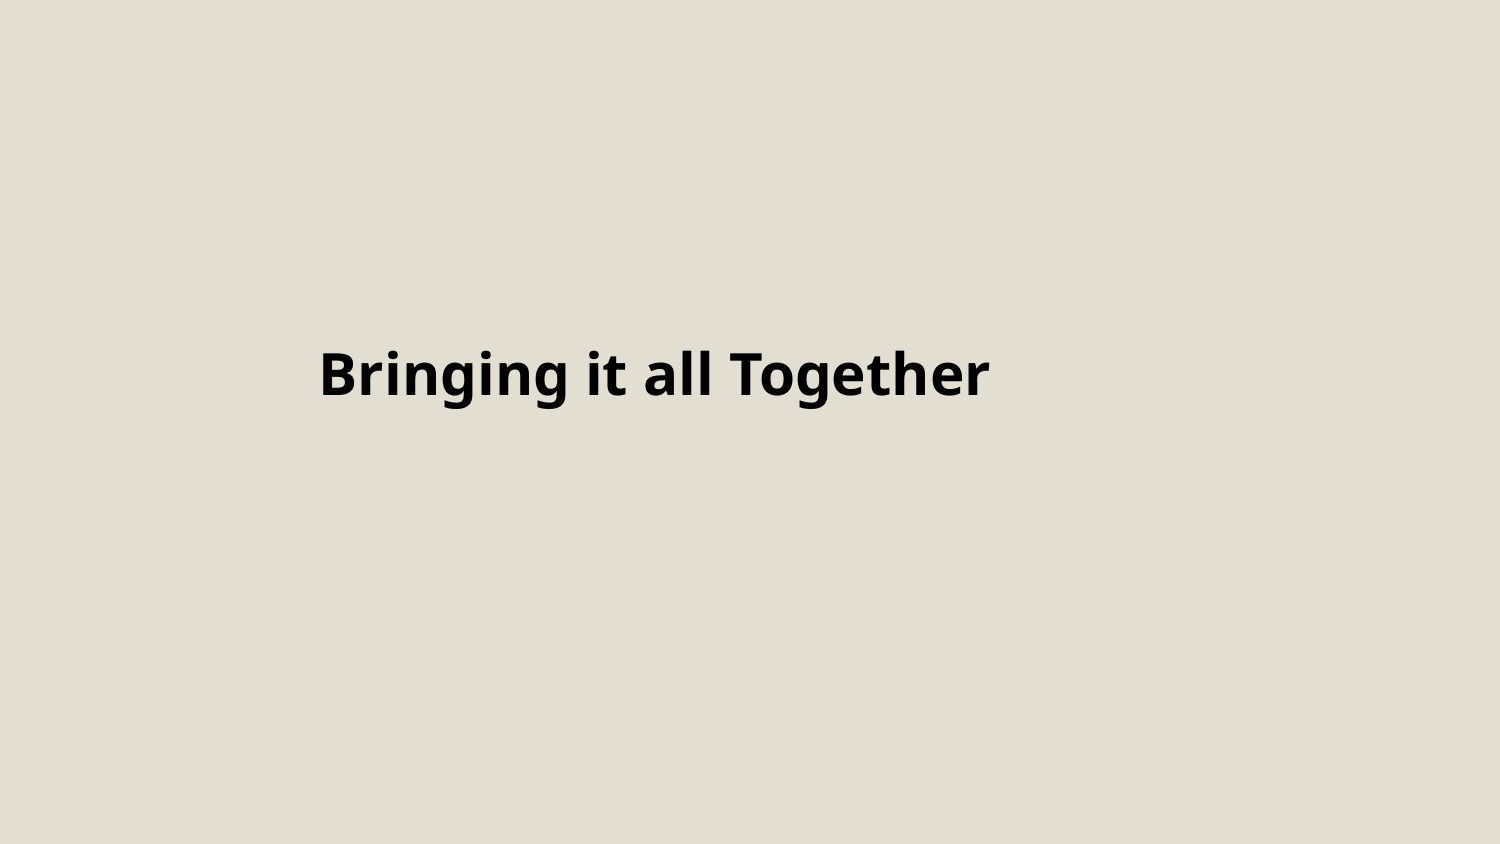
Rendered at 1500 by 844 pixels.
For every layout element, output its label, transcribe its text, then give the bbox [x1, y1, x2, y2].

list Bringing it all Together [303, 322, 1197, 422]
